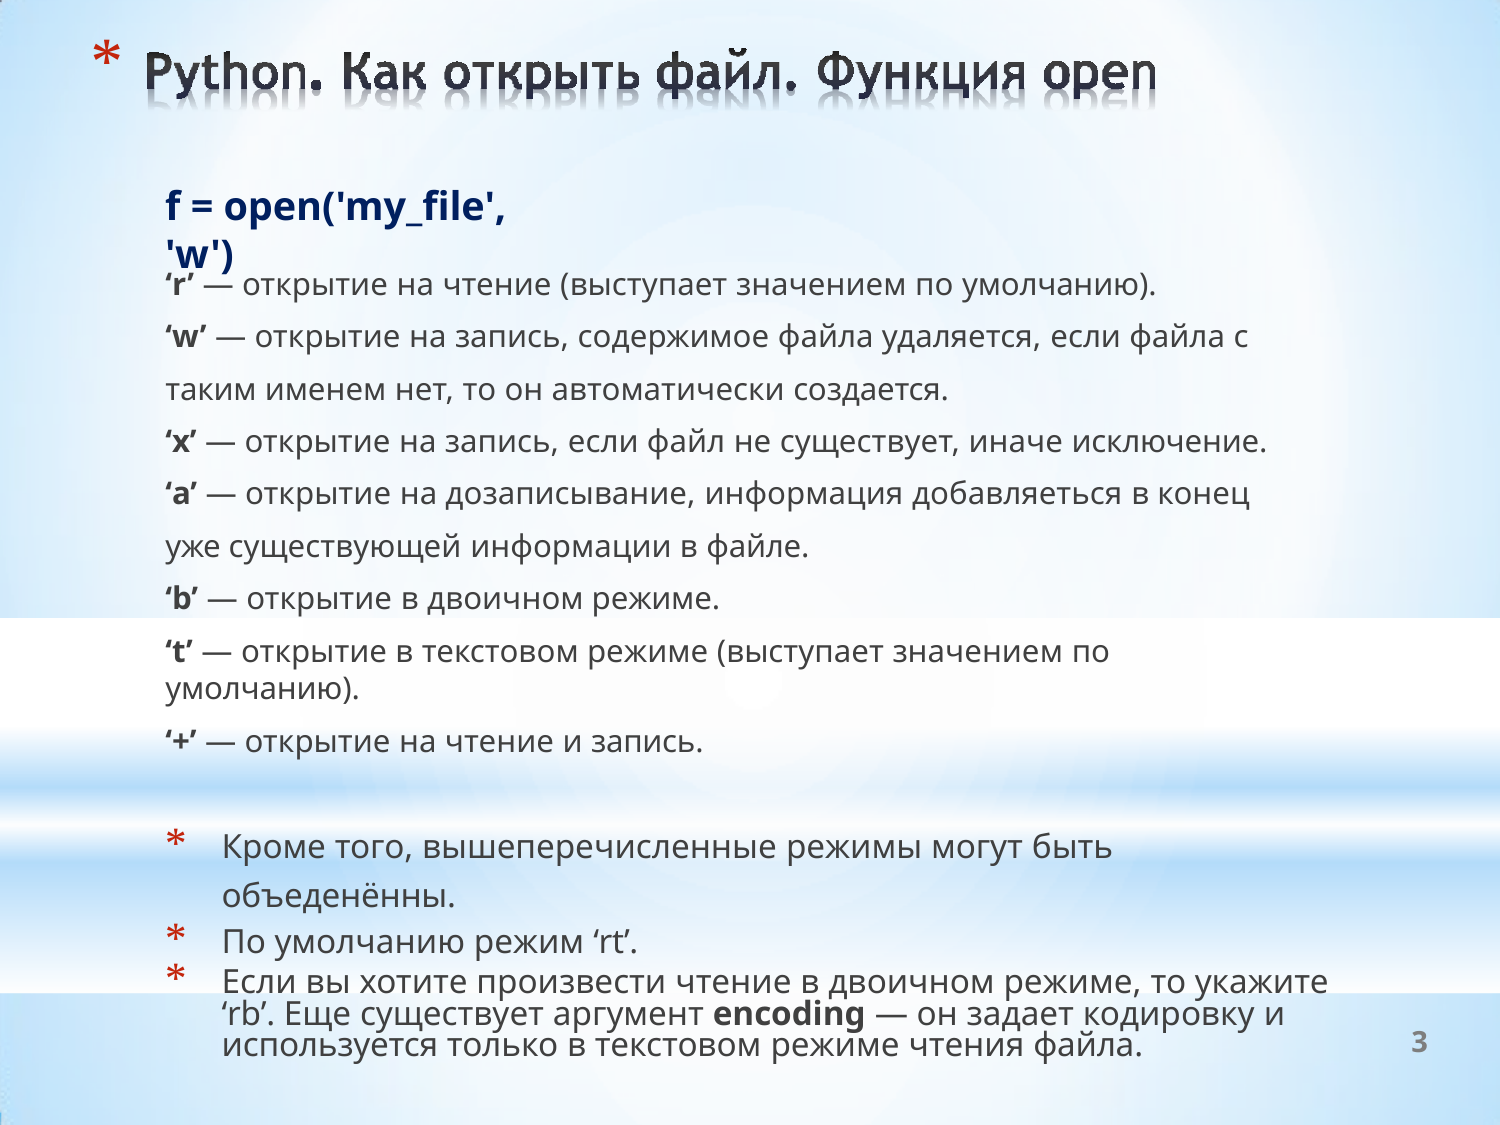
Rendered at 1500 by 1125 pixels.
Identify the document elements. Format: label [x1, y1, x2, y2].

text_box [147, 48, 1156, 99]
text_box [0, 0, 1500, 1125]
